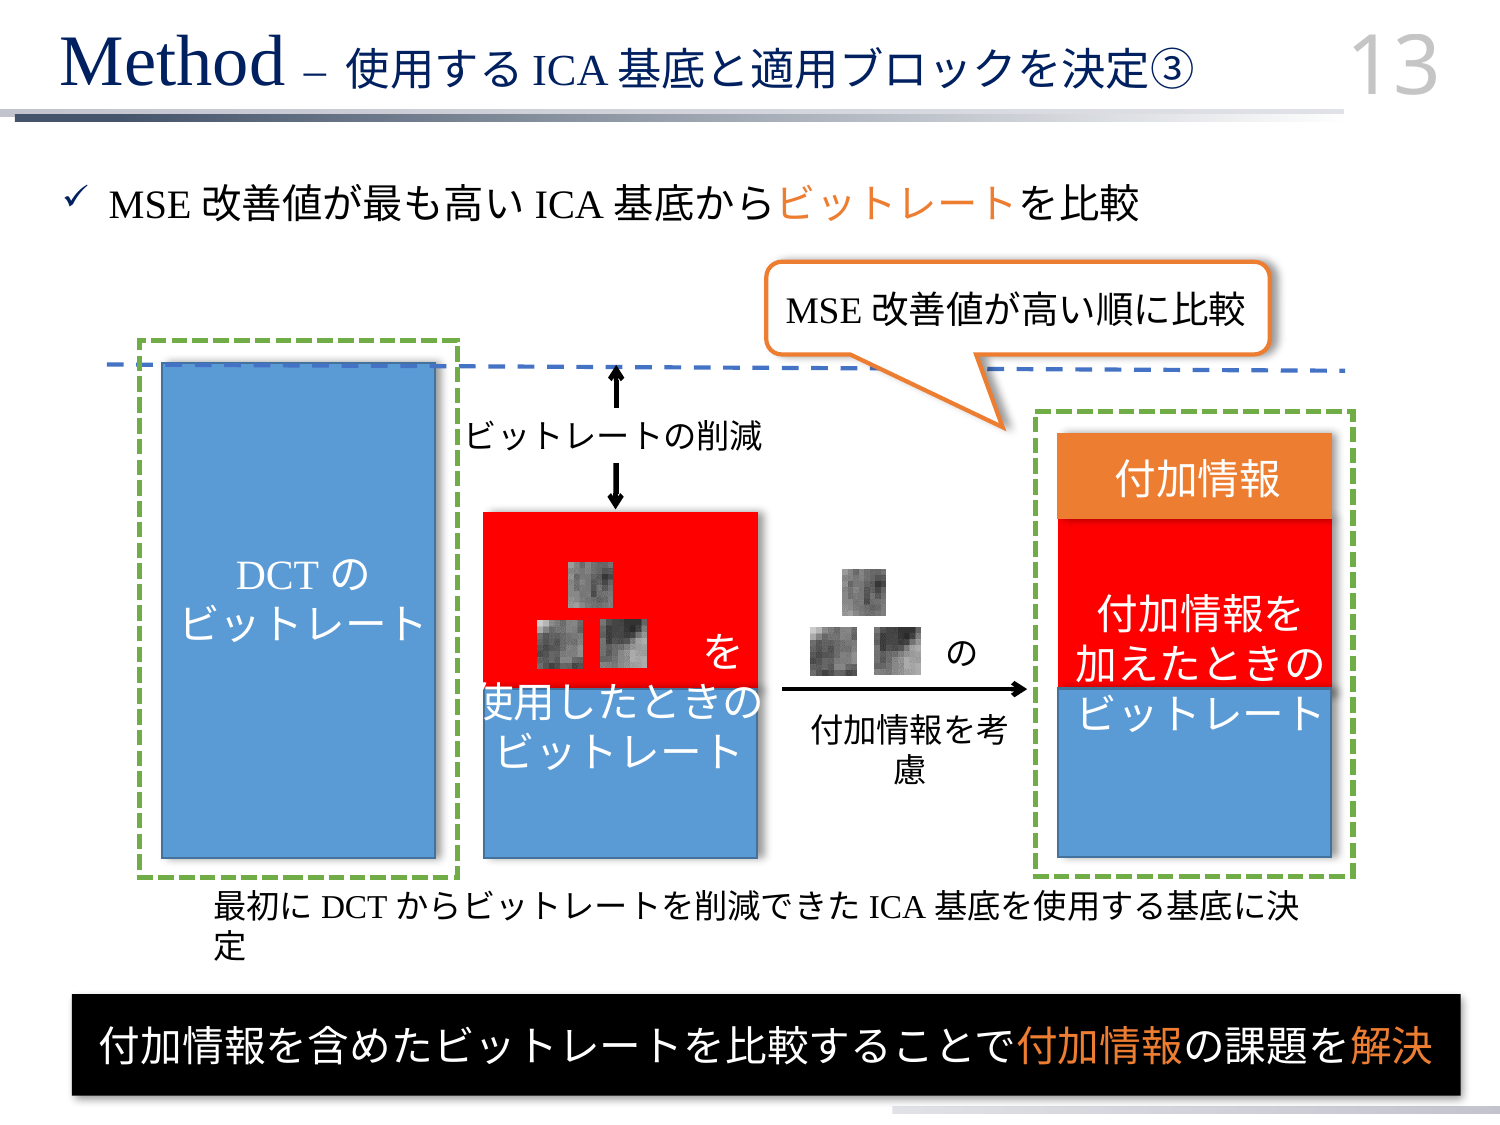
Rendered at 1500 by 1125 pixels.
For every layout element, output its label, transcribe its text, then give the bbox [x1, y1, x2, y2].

text_box [483, 784, 758, 859]
text_box MSE改善値が高い順に比較 [882, 371, 1005, 430]
text_box ビットレートの削減 [458, 408, 615, 463]
text_box [139, 340, 458, 364]
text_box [617, 364, 1346, 371]
text_box を 使用したときの ビットレート [458, 618, 780, 784]
text_box 付加情報を含めたビットレートを比較することで付加情報の課題を解決 [71, 993, 1462, 1097]
text_box 最初にDCTからビットレートを削減できたICA基底を使用する基底に決定 [198, 877, 1334, 973]
text_box ビットレートの削減 [617, 408, 778, 463]
text_box [1034, 411, 1354, 877]
text_box の [930, 625, 994, 680]
text_box 付加情報を考慮 [779, 701, 1035, 797]
text_box [483, 512, 758, 618]
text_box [810, 569, 921, 676]
list MSE改善値が最も高いICA基底からビットレートを比較 [46, 176, 1458, 236]
slide_number 13 [1315, 14, 1457, 122]
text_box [106, 364, 615, 371]
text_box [537, 562, 647, 669]
text_box [139, 371, 458, 879]
title Method – 使用するICA基底と適用ブロックを決定③ [44, 14, 1315, 110]
text_box MSE改善値が高い順に比較 [765, 260, 1271, 364]
